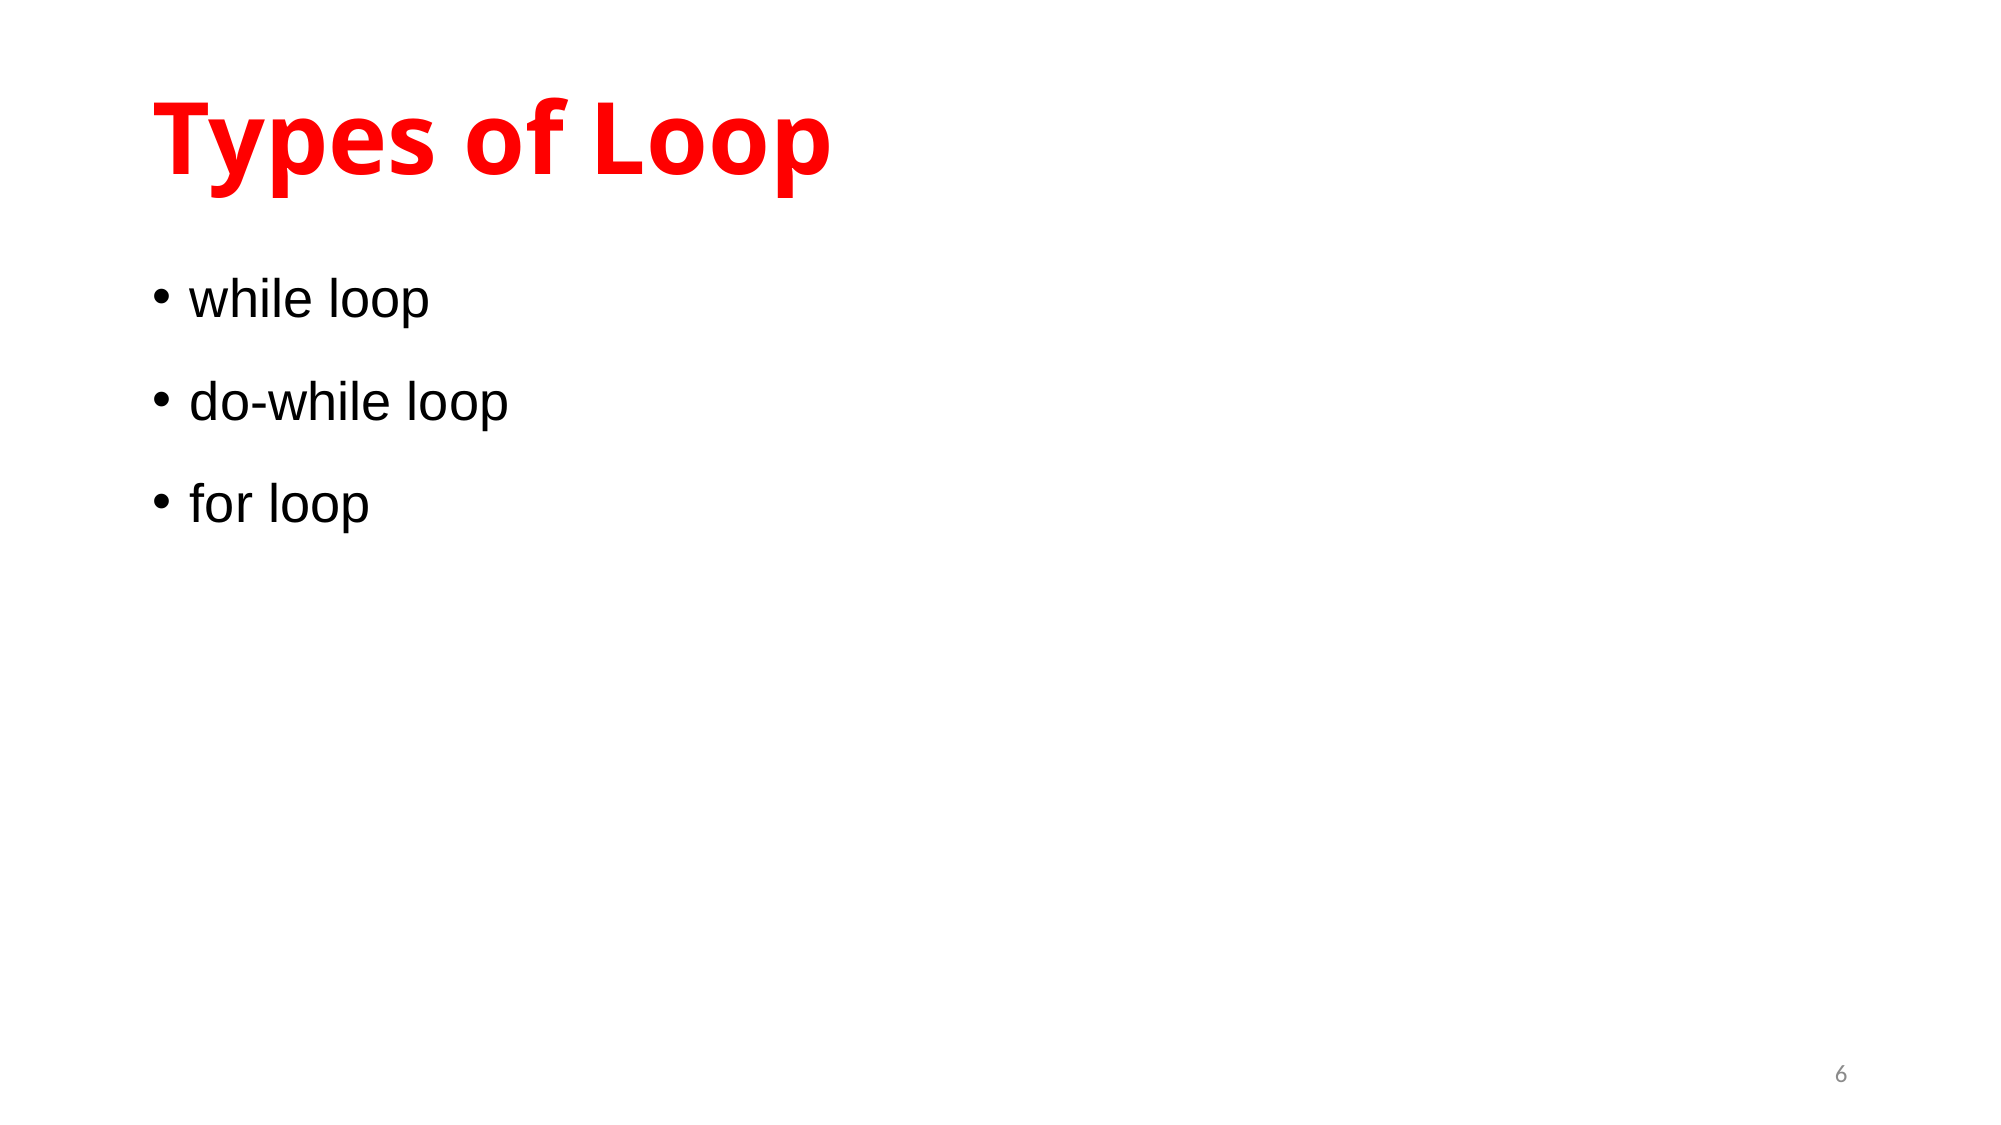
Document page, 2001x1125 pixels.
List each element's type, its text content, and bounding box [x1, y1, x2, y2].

title Types of Loop [137, 59, 1863, 226]
slide_number 6 [1412, 1042, 1863, 1103]
list while loop do-while loop for loop [137, 256, 1312, 1012]
